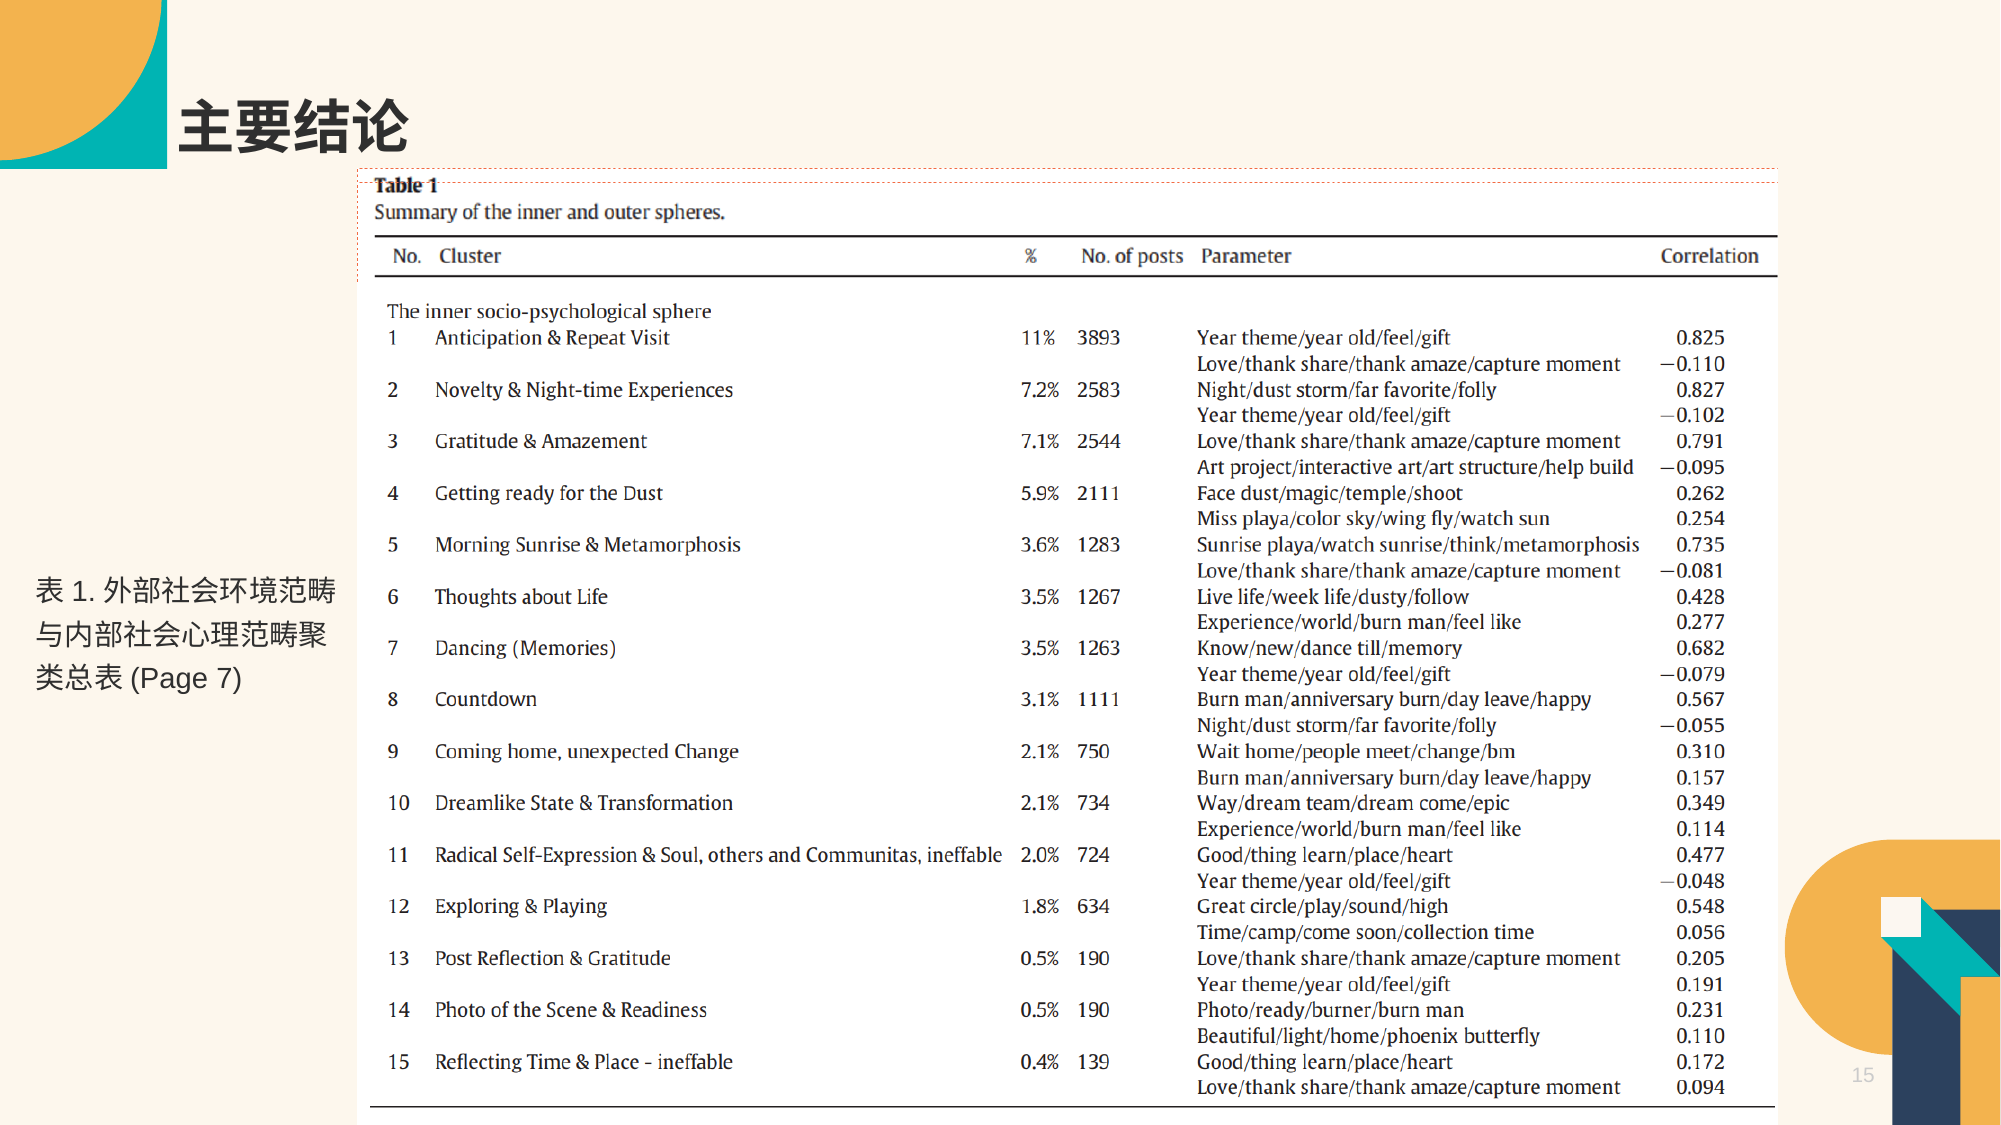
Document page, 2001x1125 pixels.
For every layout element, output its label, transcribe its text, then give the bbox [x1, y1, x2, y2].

title 主要结论 [161, 0, 1890, 169]
text_box 表1.外部社会环境范畴与内部社会心理范畴聚类总表(Page 7) [20, 556, 357, 702]
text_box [357, 168, 1778, 1125]
slide_number 15 [1778, 1056, 1890, 1092]
